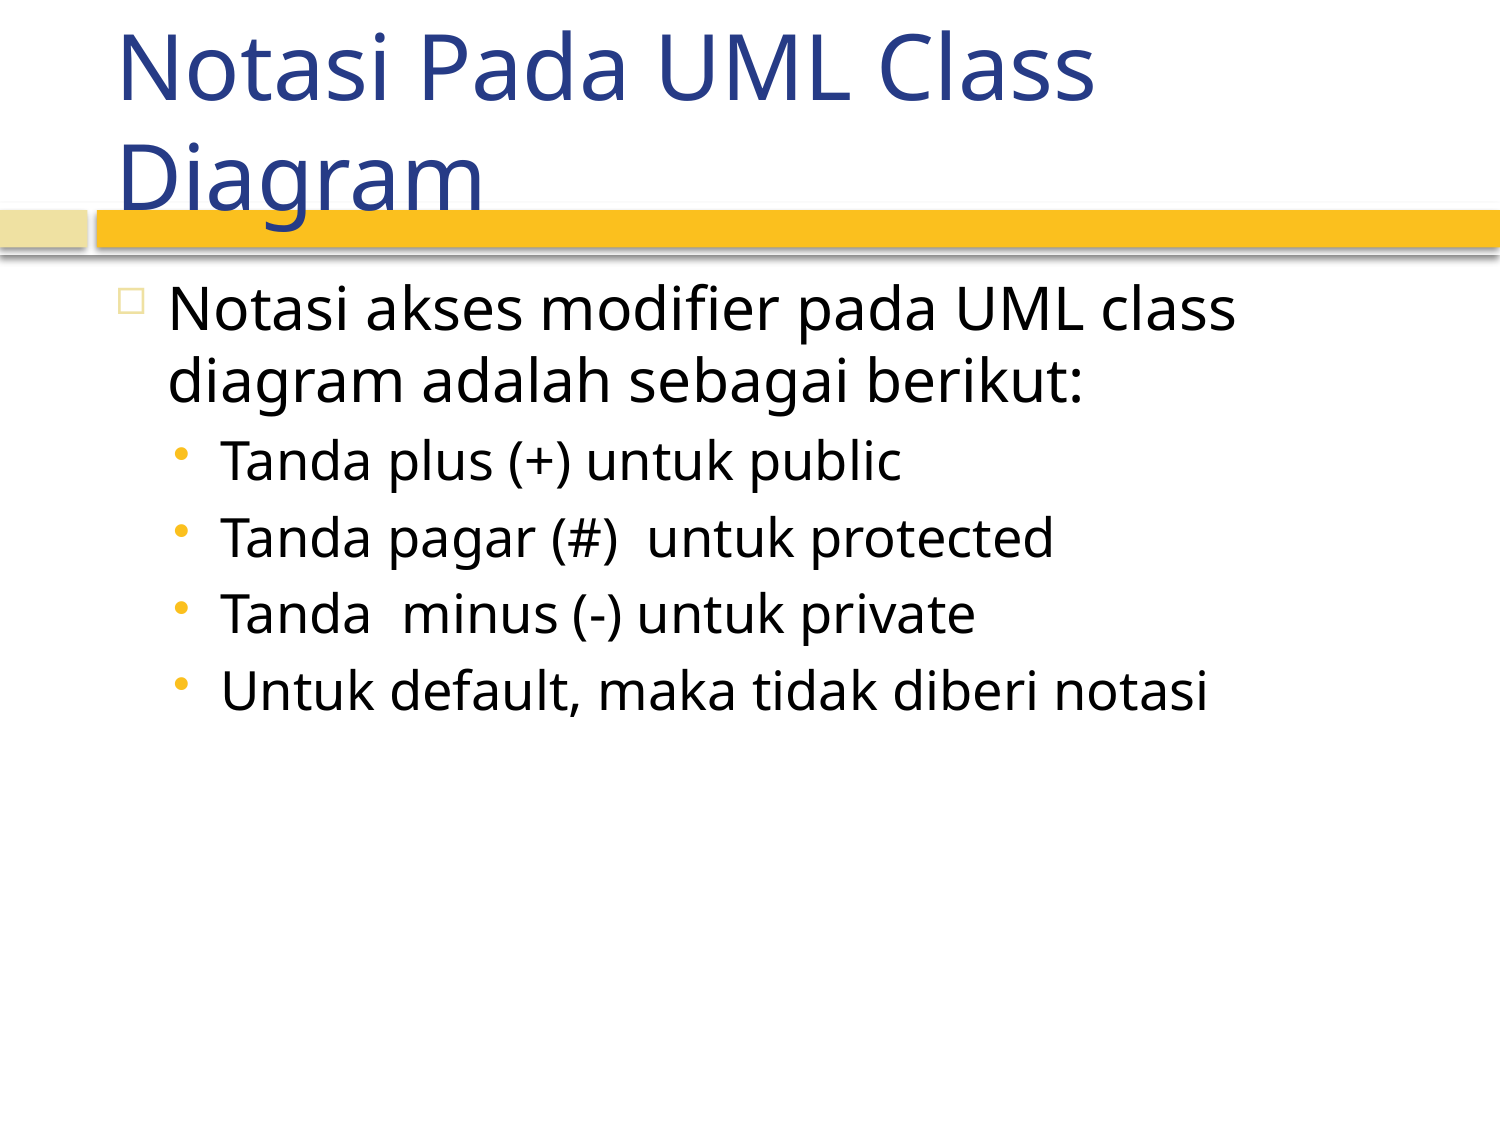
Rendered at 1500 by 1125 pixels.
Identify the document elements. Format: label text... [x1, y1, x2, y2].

title Notasi Pada UML Class Diagram [100, 37, 1438, 200]
list Notasi akses modifier pada UML class diagram adalah sebagai berikut: Tanda plus (+) untuk public Tanda pagar (#) untuk protected Tanda minus (-) untuk private Untuk default, maka tidak diberi notasi [100, 262, 1438, 1000]
